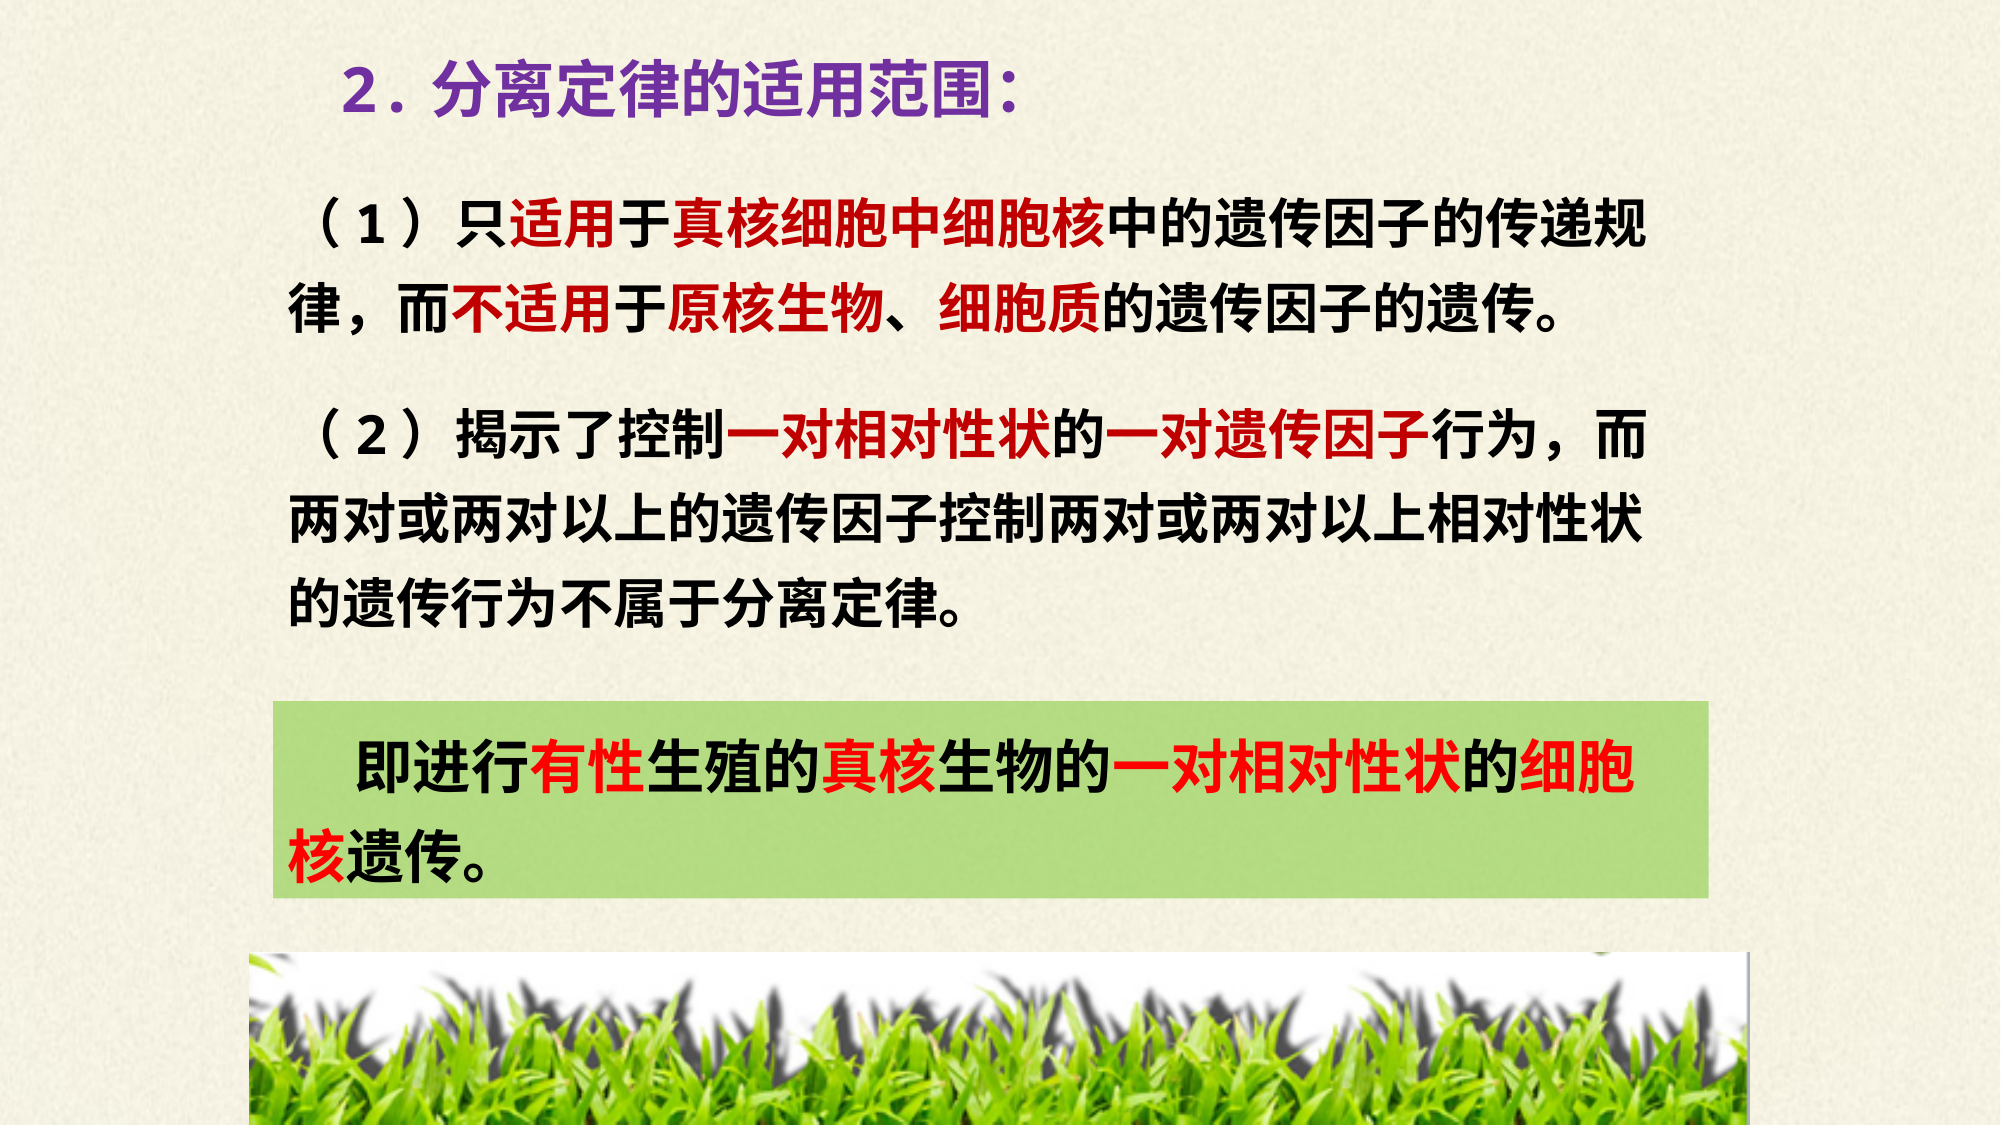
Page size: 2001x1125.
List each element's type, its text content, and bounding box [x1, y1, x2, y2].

text_box 2.分离定律的适用范围： [325, 42, 1603, 133]
text_box （1）只适用于真核细胞中细胞核中的遗传因子的传递规律，而不适用于原核生物、细胞质的遗传因子的遗传。 [273, 162, 1709, 347]
text_box 即进行有性生殖的真核生物的一对相对性状的细胞核遗传。 [273, 701, 1709, 899]
text_box （2）揭示了控制一对相对性状的一对遗传因子行为，而两对或两对以上的遗传因子控制两对或两对以上相对性状的遗传行为不属于分离定律。 [273, 373, 1709, 642]
picture [0, 0, 2001, 1125]
